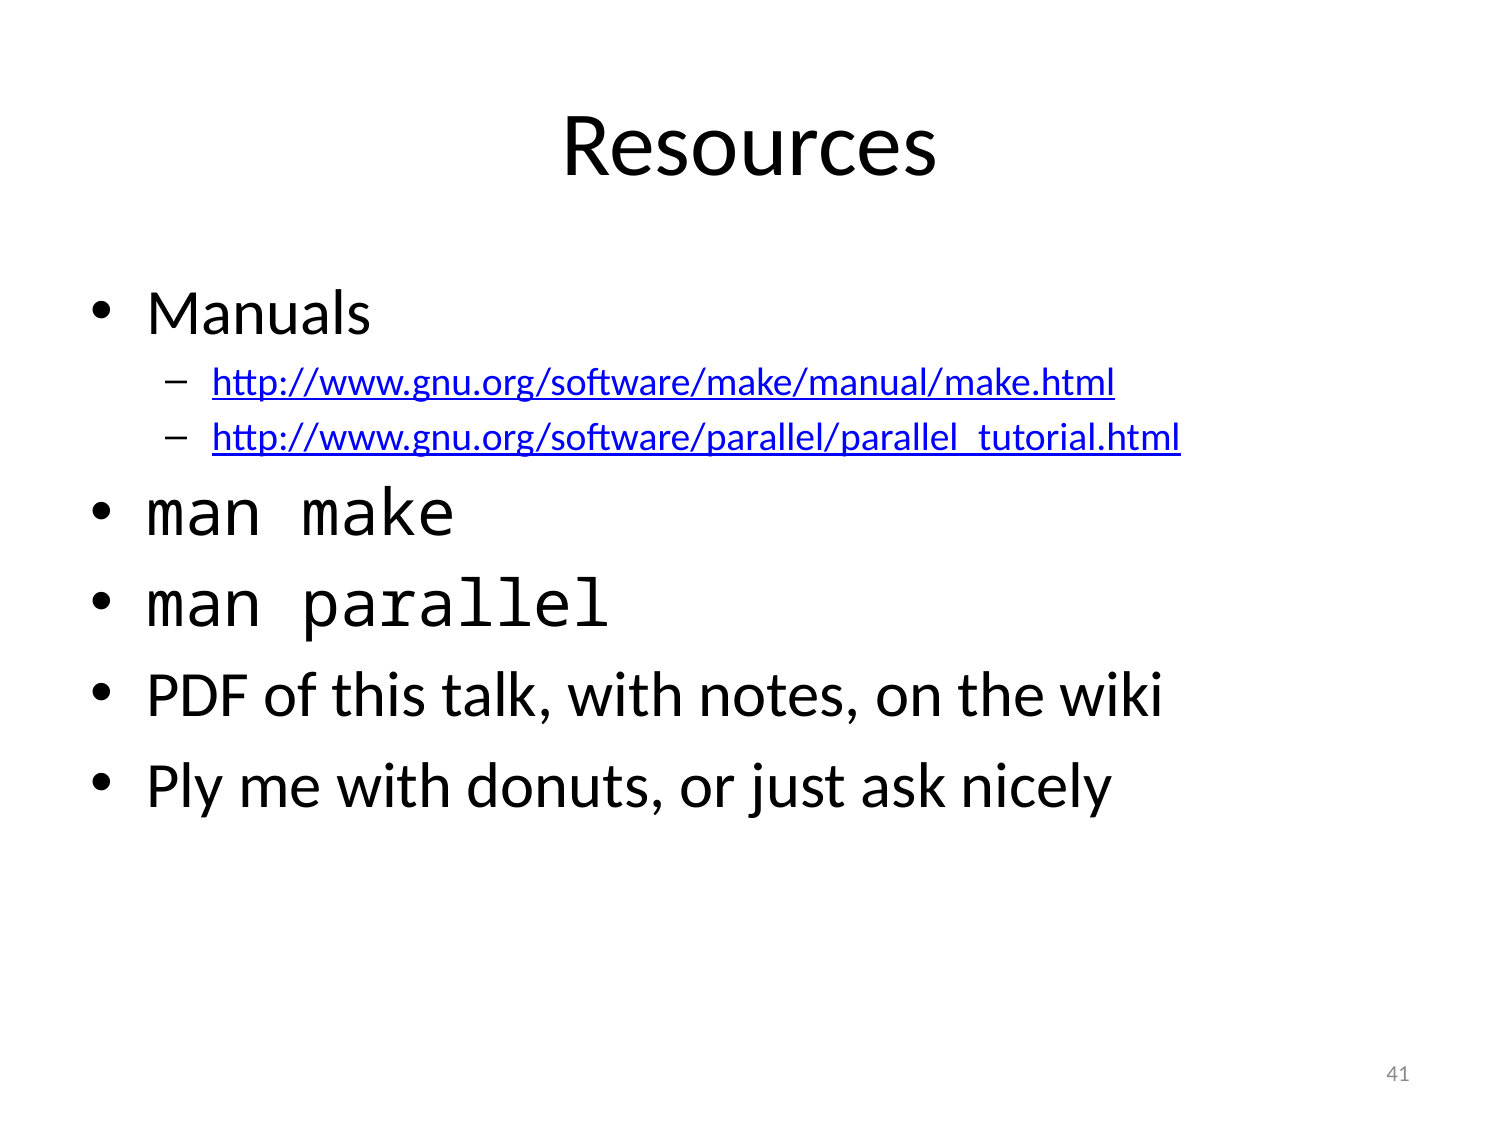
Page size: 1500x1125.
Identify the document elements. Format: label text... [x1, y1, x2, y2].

slide_number 41 [1074, 1042, 1425, 1103]
list Manuals http://www.gnu.org/software/make/manual/make.html http://www.gnu.org/software/parallel/parallel_tutorial.html man make man parallel PDF of this talk, with notes, on the wiki Ply me with donuts, or just ask nicely [75, 262, 1500, 1005]
title Resources [75, 45, 1425, 233]
